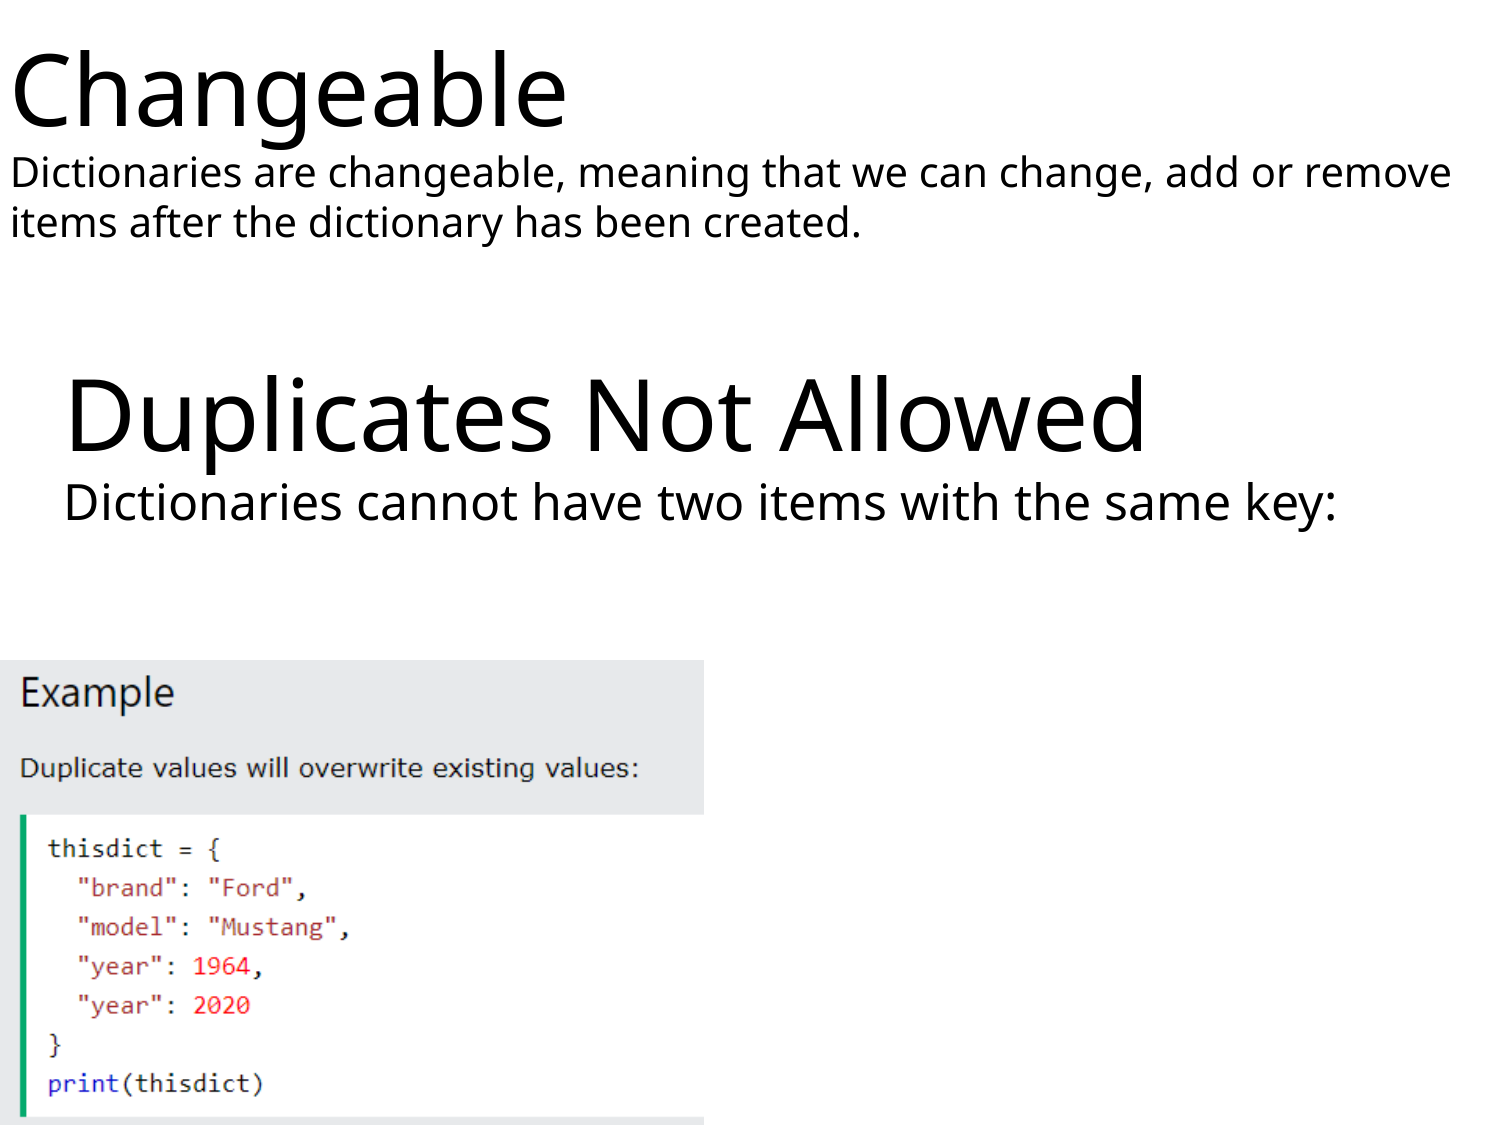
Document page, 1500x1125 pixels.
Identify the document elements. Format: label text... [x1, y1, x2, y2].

picture [0, 660, 704, 1125]
text_box Duplicates Not Allowed Dictionaries cannot have two items with the same key: [63, 338, 1339, 544]
text_box Changeable Dictionaries are changeable, meaning that we can change, add or remove items after the dictionary has been created. [24, 1, 1500, 272]
